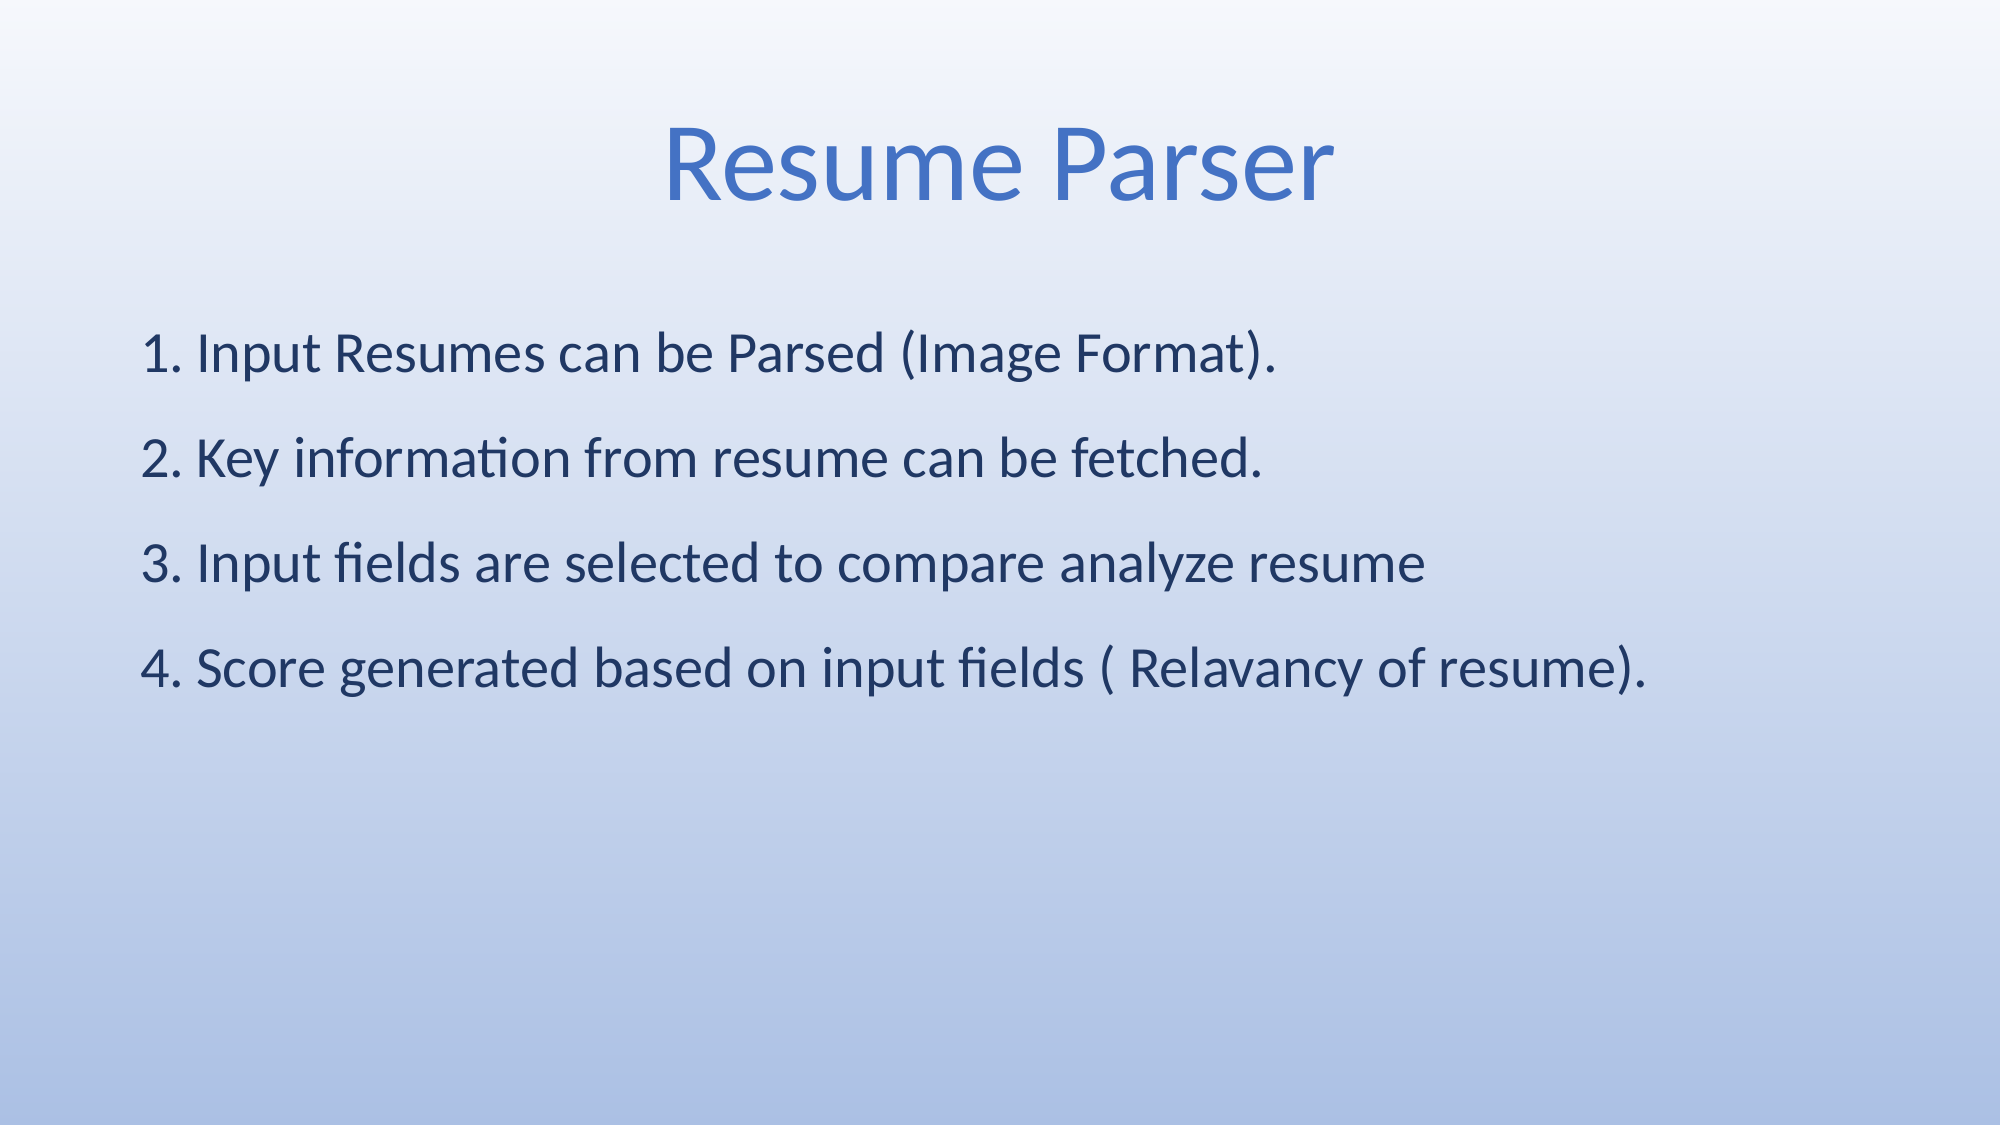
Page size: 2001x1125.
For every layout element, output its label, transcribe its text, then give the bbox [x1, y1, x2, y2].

text_box Input Resumes can be Parsed (Image Format). Key information from resume can be fetched. Input fields are selected to compare analyze resume Score generated based on input fields ( Relavancy of resume). [125, 271, 1897, 1125]
text_box Resume Parser [647, 80, 1353, 231]
